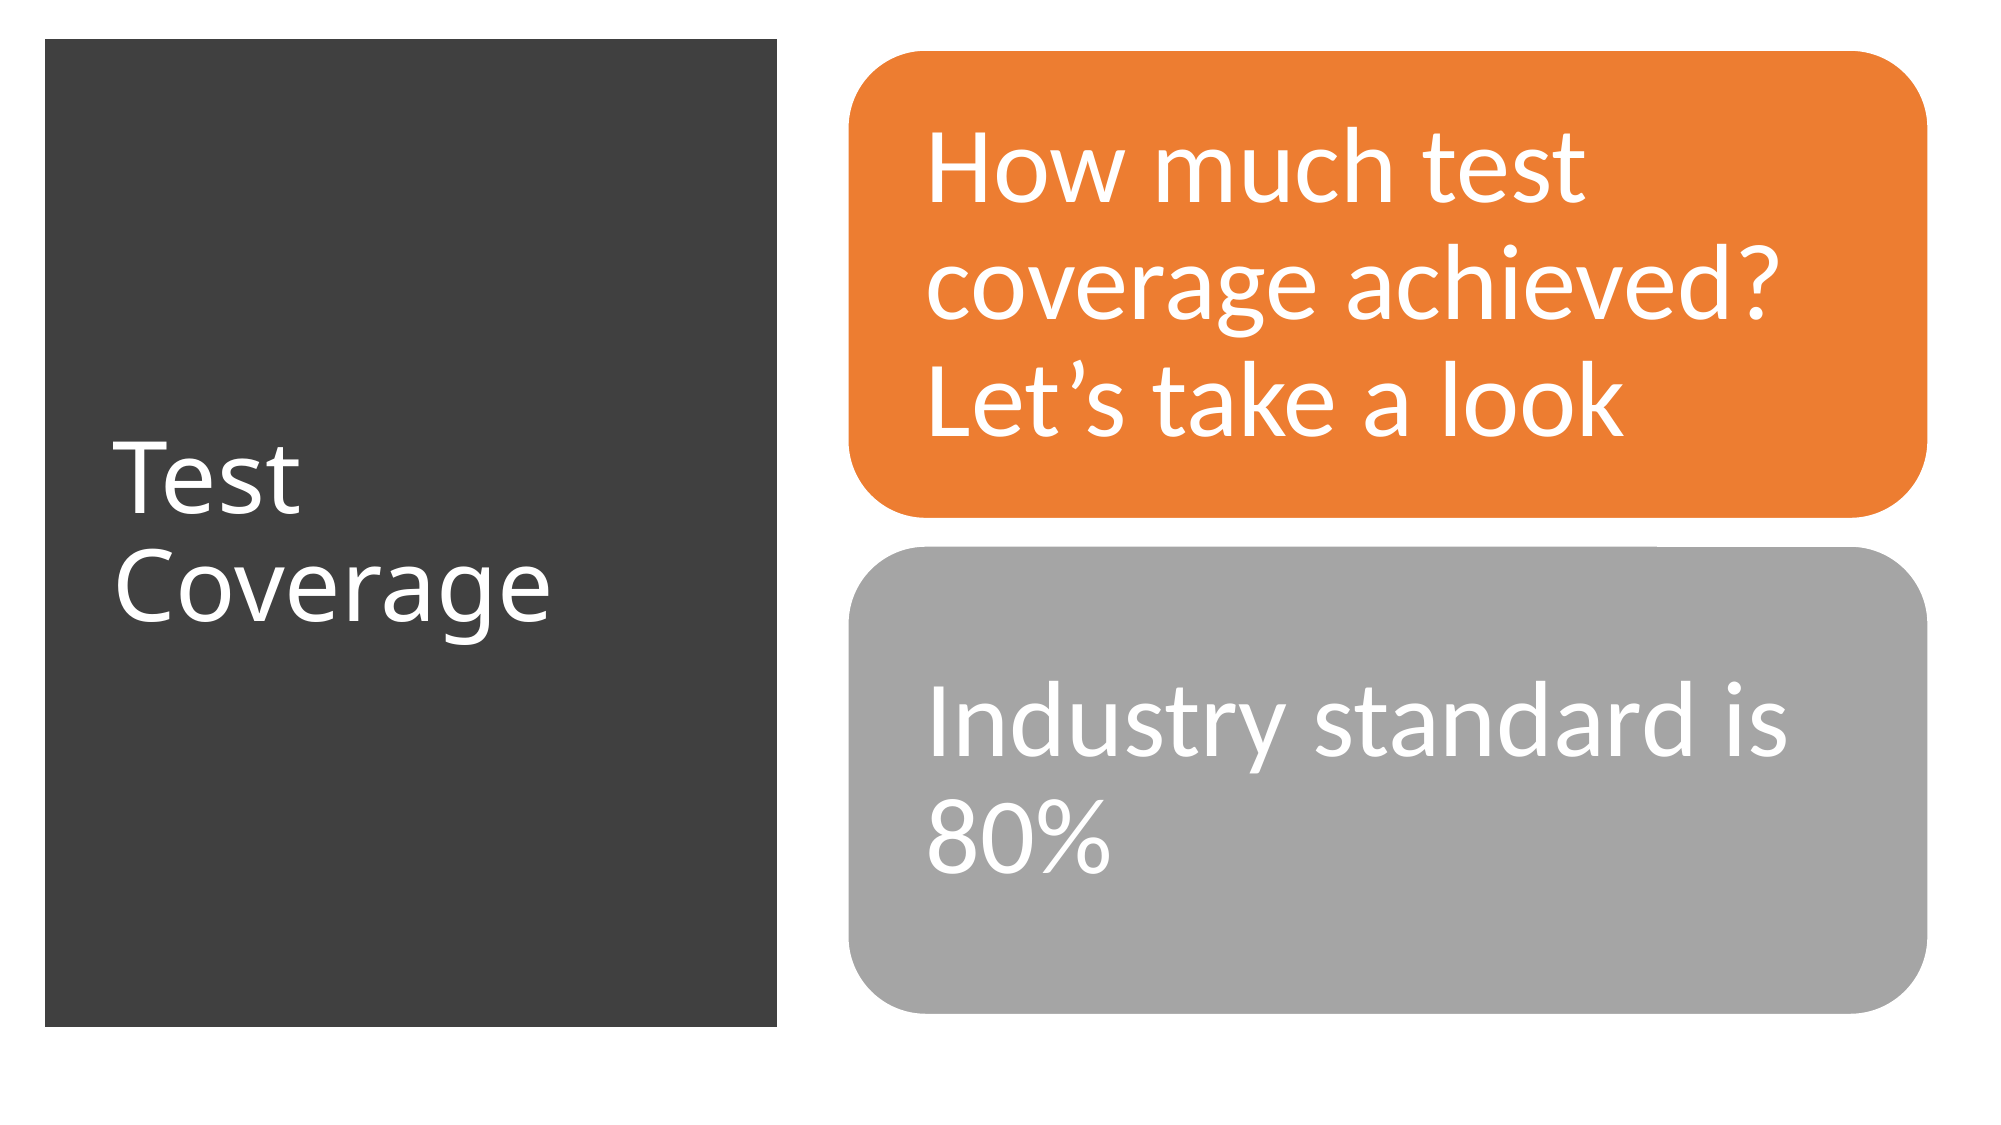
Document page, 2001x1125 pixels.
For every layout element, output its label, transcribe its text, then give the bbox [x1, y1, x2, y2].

text_box [54, 49, 768, 1018]
title Test Coverage [97, 104, 722, 967]
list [847, 49, 1929, 1018]
